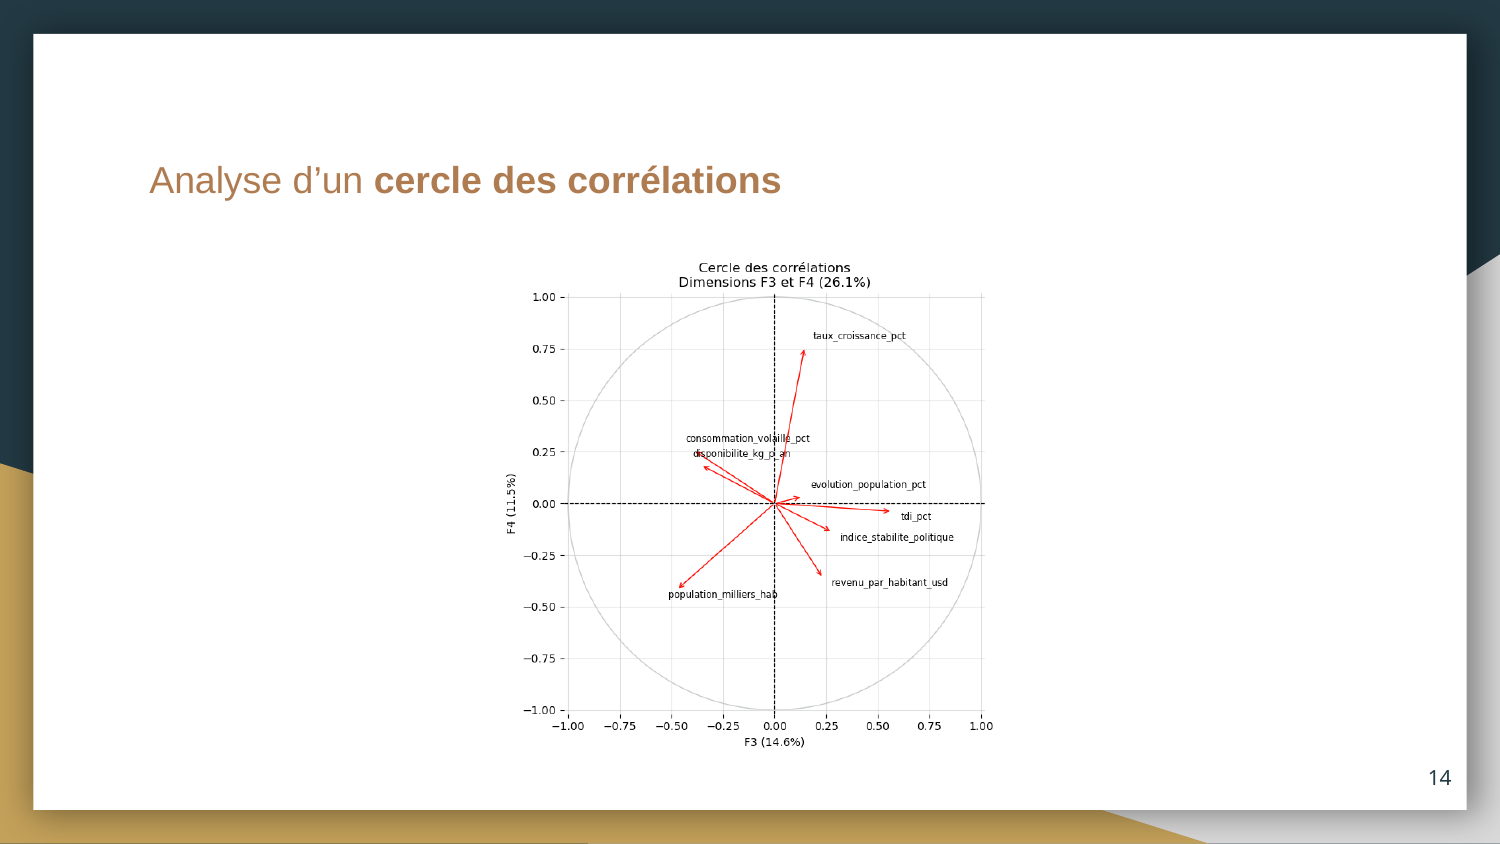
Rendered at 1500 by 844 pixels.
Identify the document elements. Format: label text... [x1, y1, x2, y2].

slide_number ‹#› [1376, 745, 1467, 810]
picture [500, 256, 1000, 756]
title Analyse d’un cercle des corrélations [134, 138, 1366, 296]
